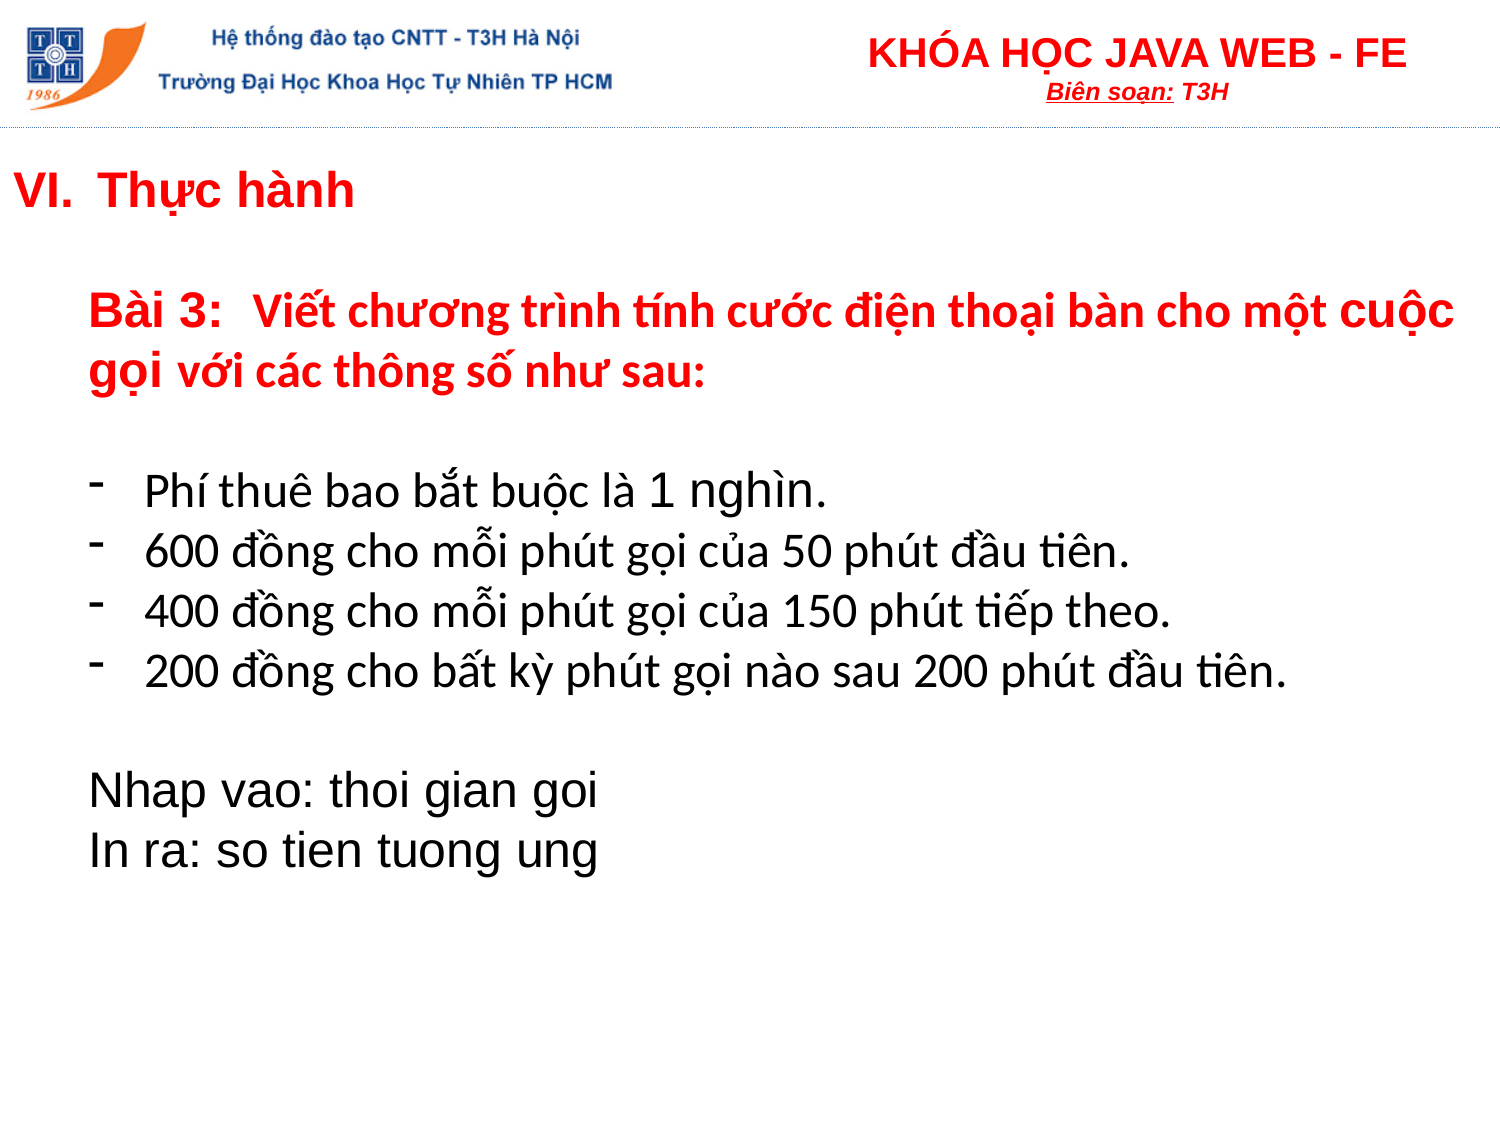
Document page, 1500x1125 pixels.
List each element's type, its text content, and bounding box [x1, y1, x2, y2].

text_box Thực hành Bài 3: Viết chương trình tính cước điện thoại bàn cho một cuộc gọi với các thông số như sau: Phí thuê bao bắt buộc là 1 nghìn. 600 đồng cho mỗi phút gọi của 50 phút đầu tiên. 400 đồng cho mỗi phút gọi của 150 phút tiếp theo. 200 đồng cho bất kỳ phút gọi nào sau 200 phút đầu tiên. Nhap vao: thoi gian goi In ra: so tien tuong ung [0, 149, 1500, 885]
picture [3, 1, 642, 127]
text_box KHÓA HỌC JAVA WEB - FE Biên soạn: T3H [787, 2, 1488, 127]
